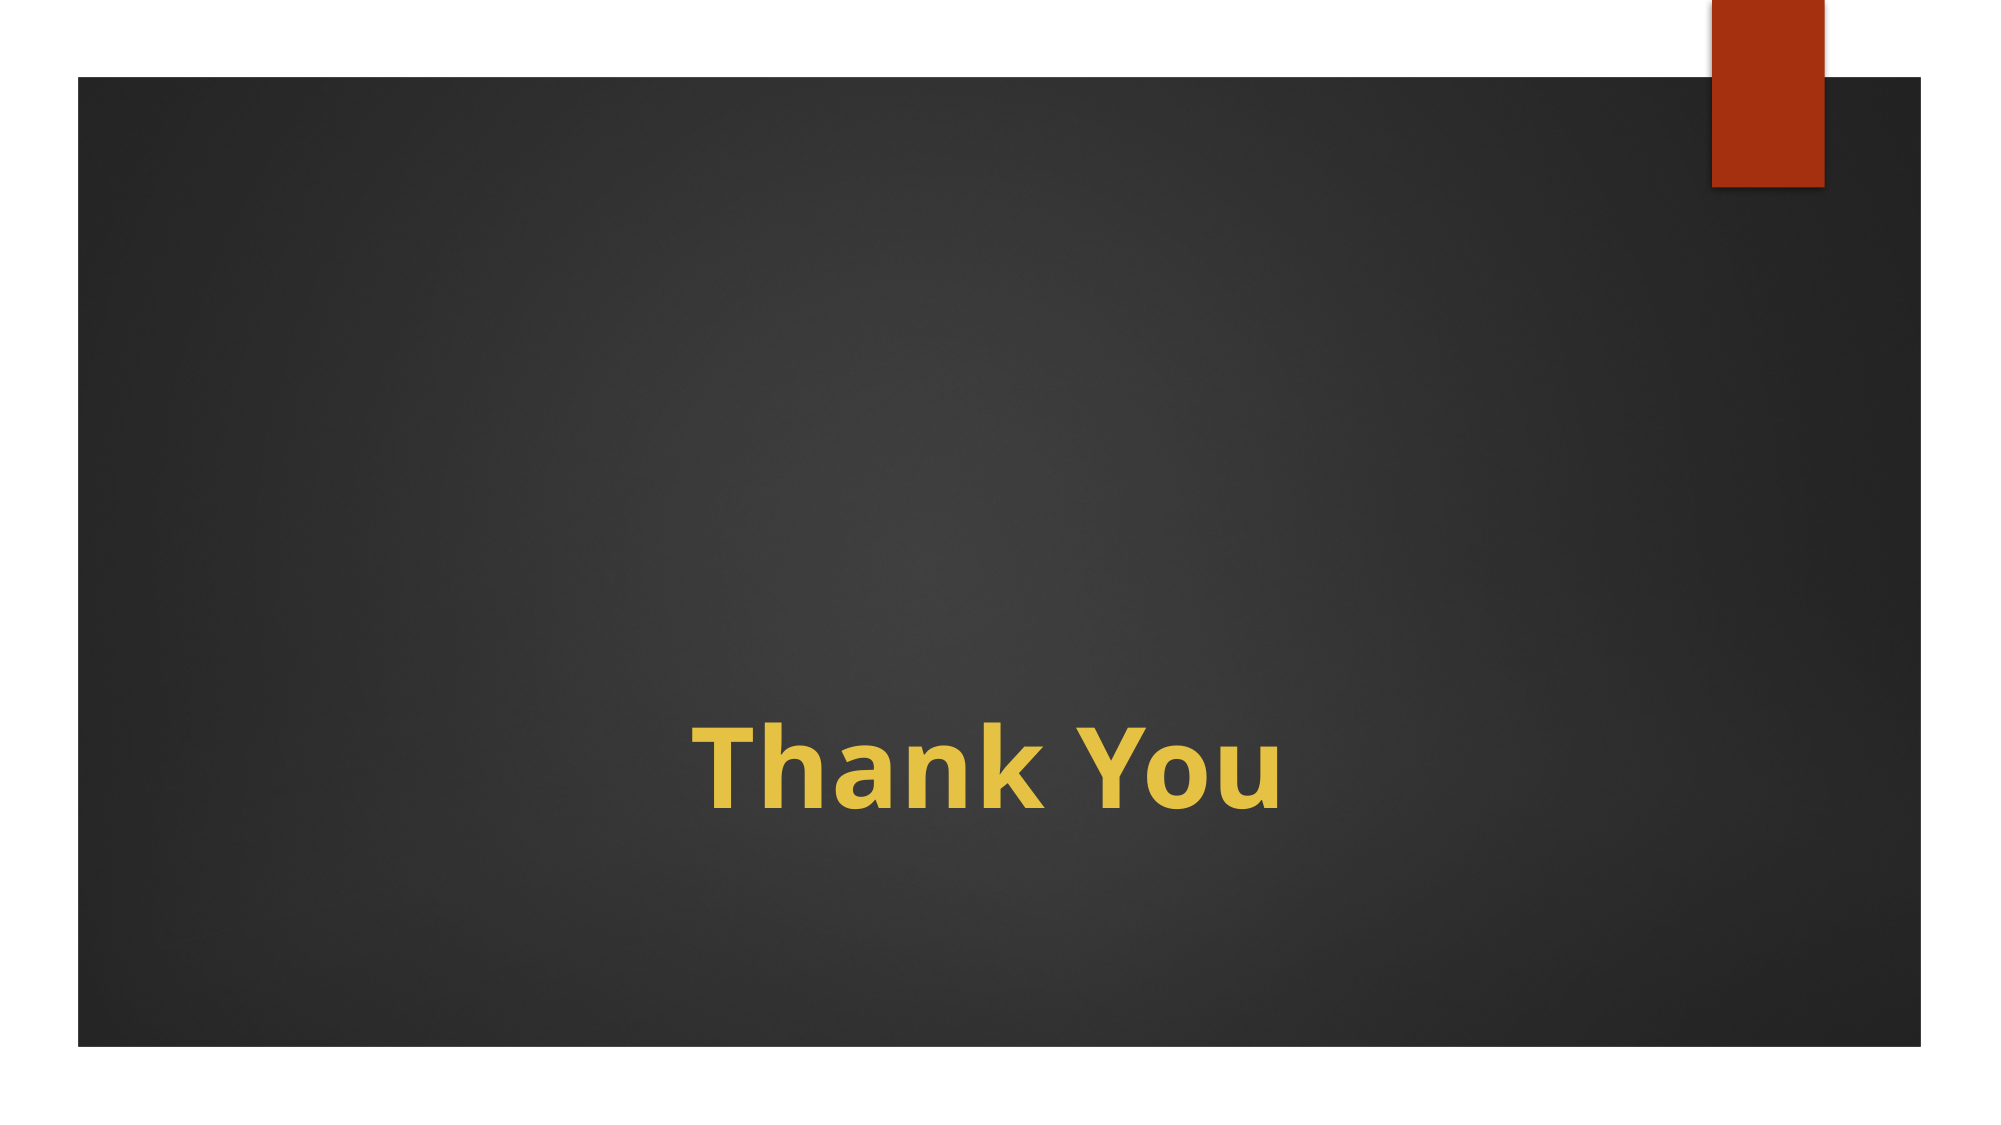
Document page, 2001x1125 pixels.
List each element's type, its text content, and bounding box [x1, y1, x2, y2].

title Thank You [265, 399, 1713, 839]
